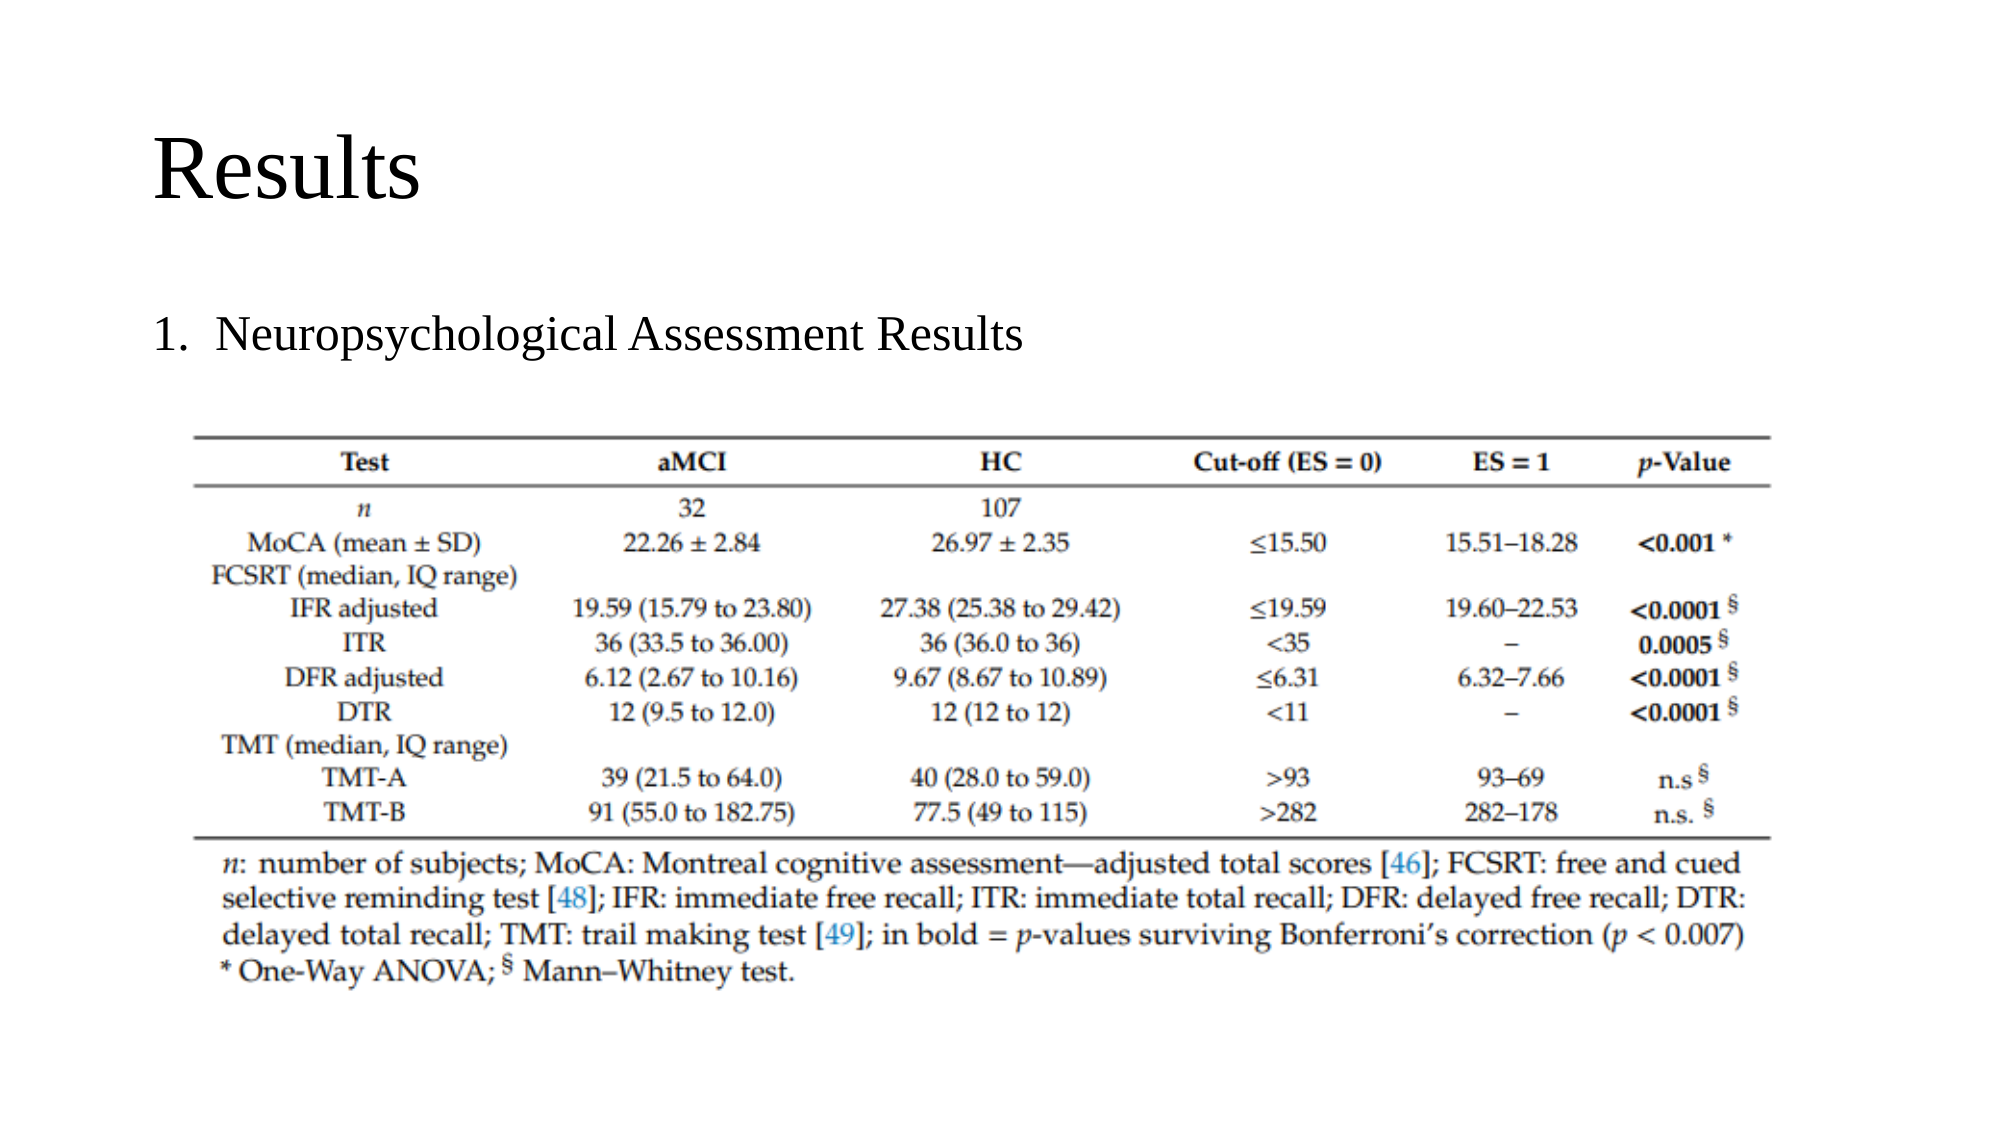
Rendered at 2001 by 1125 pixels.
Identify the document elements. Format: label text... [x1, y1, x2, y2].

list 1. Neuropsychological Assessment Results [137, 299, 1863, 1014]
picture [178, 417, 1822, 1014]
title Results [137, 59, 1863, 278]
